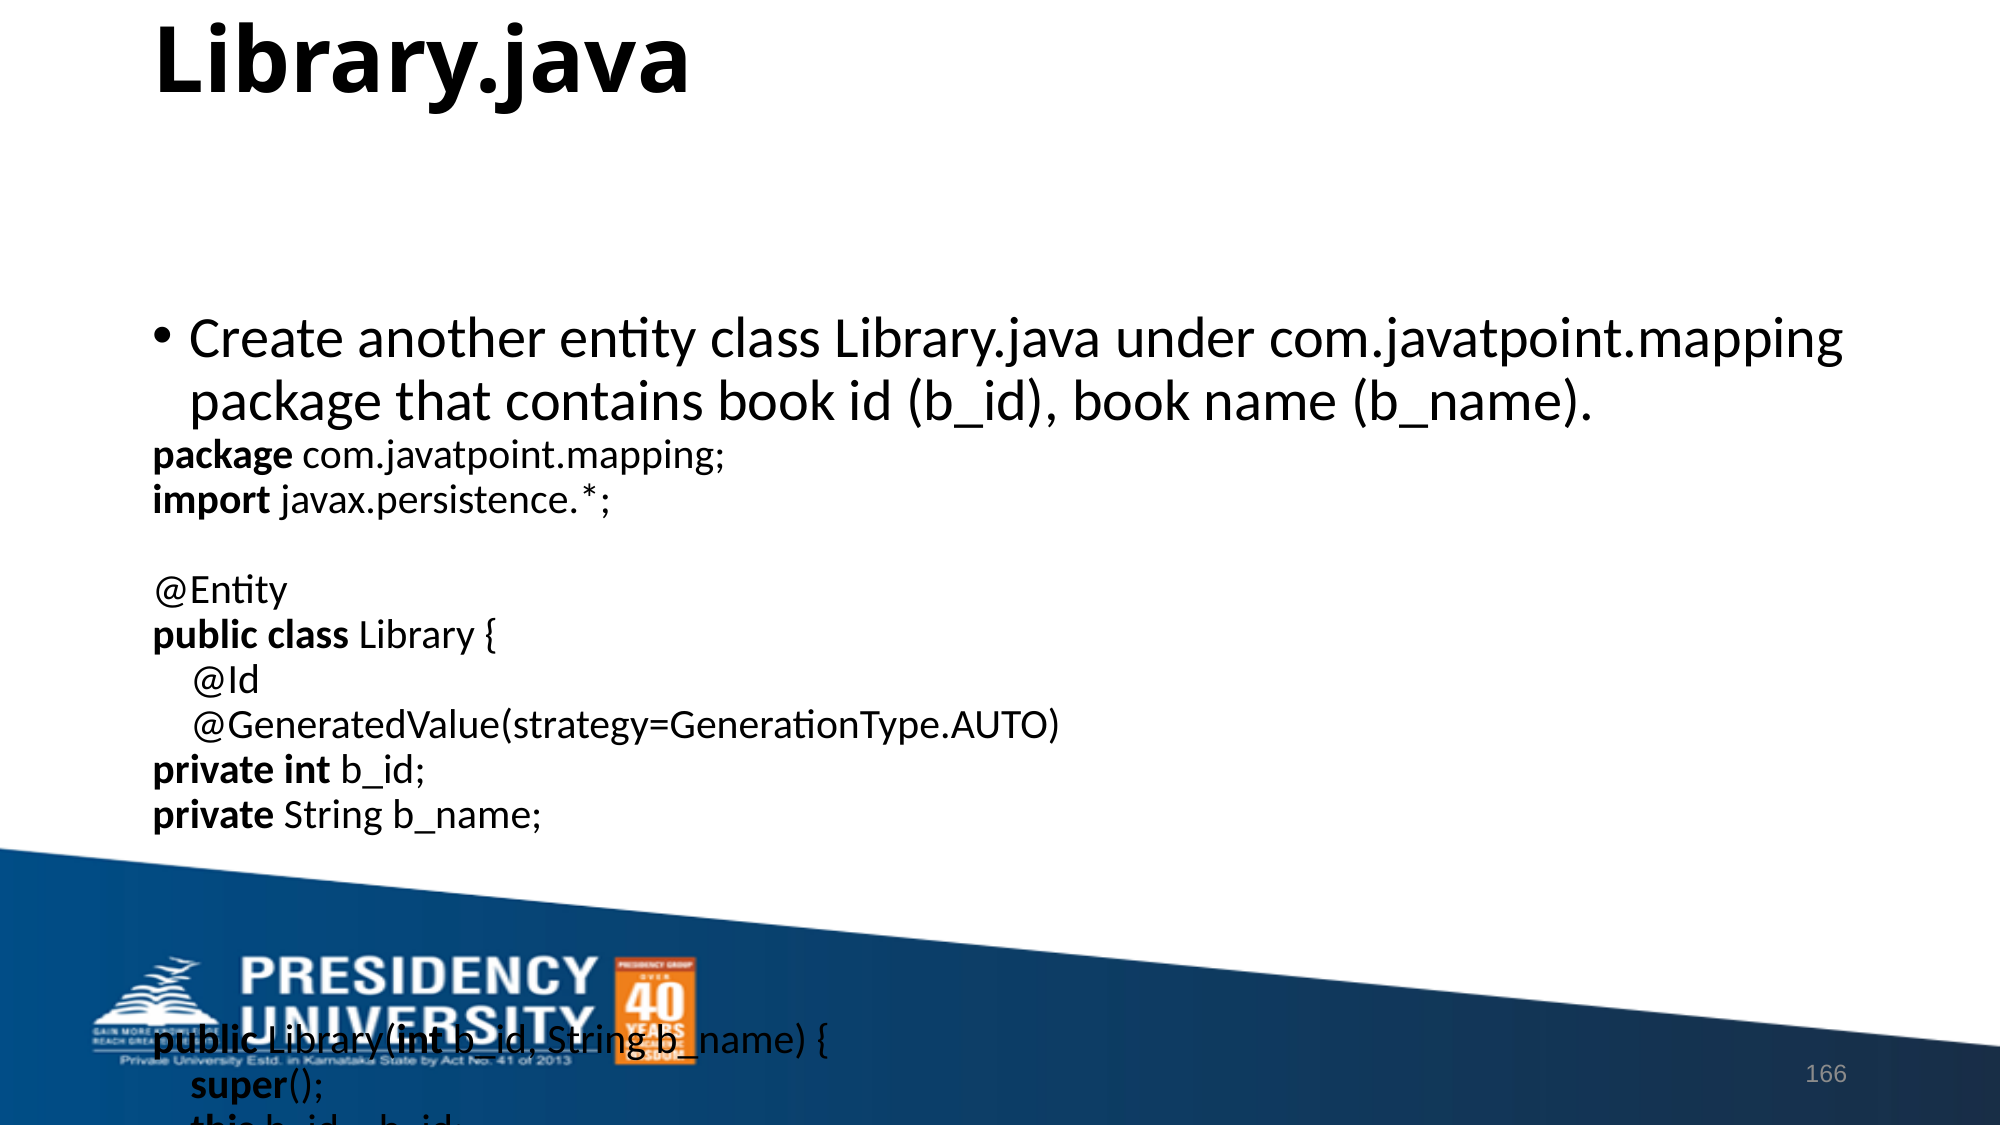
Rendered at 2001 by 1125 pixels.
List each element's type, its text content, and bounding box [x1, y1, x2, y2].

title Library.java [137, 59, 1863, 176]
list Create another entity class Library.java under com.javatpoint.mapping package that contains book id (b_id), book name (b_name). package com.javatpoint.mapping; import javax.persistence.*; @Entity public class Library { @Id @GeneratedValue(strategy=GenerationType.AUTO) private int b_id; private String b_name; public Library(int b_id, String b_name) { super(); this.b_id = b_id; this.b_name = b_name; } public Library() { super(); // TODO Auto-generated constructor stub } public int getB_id() { return b_id; } public void setB_id(int b_id) { this.b_id = b_id; } public String getB_name() { return b_name; } public void setB_name(String b_name) { this.b_name = b_name; } } [137, 299, 1863, 1014]
slide_number 166 [1412, 1042, 1863, 1103]
picture [0, 845, 2000, 1125]
